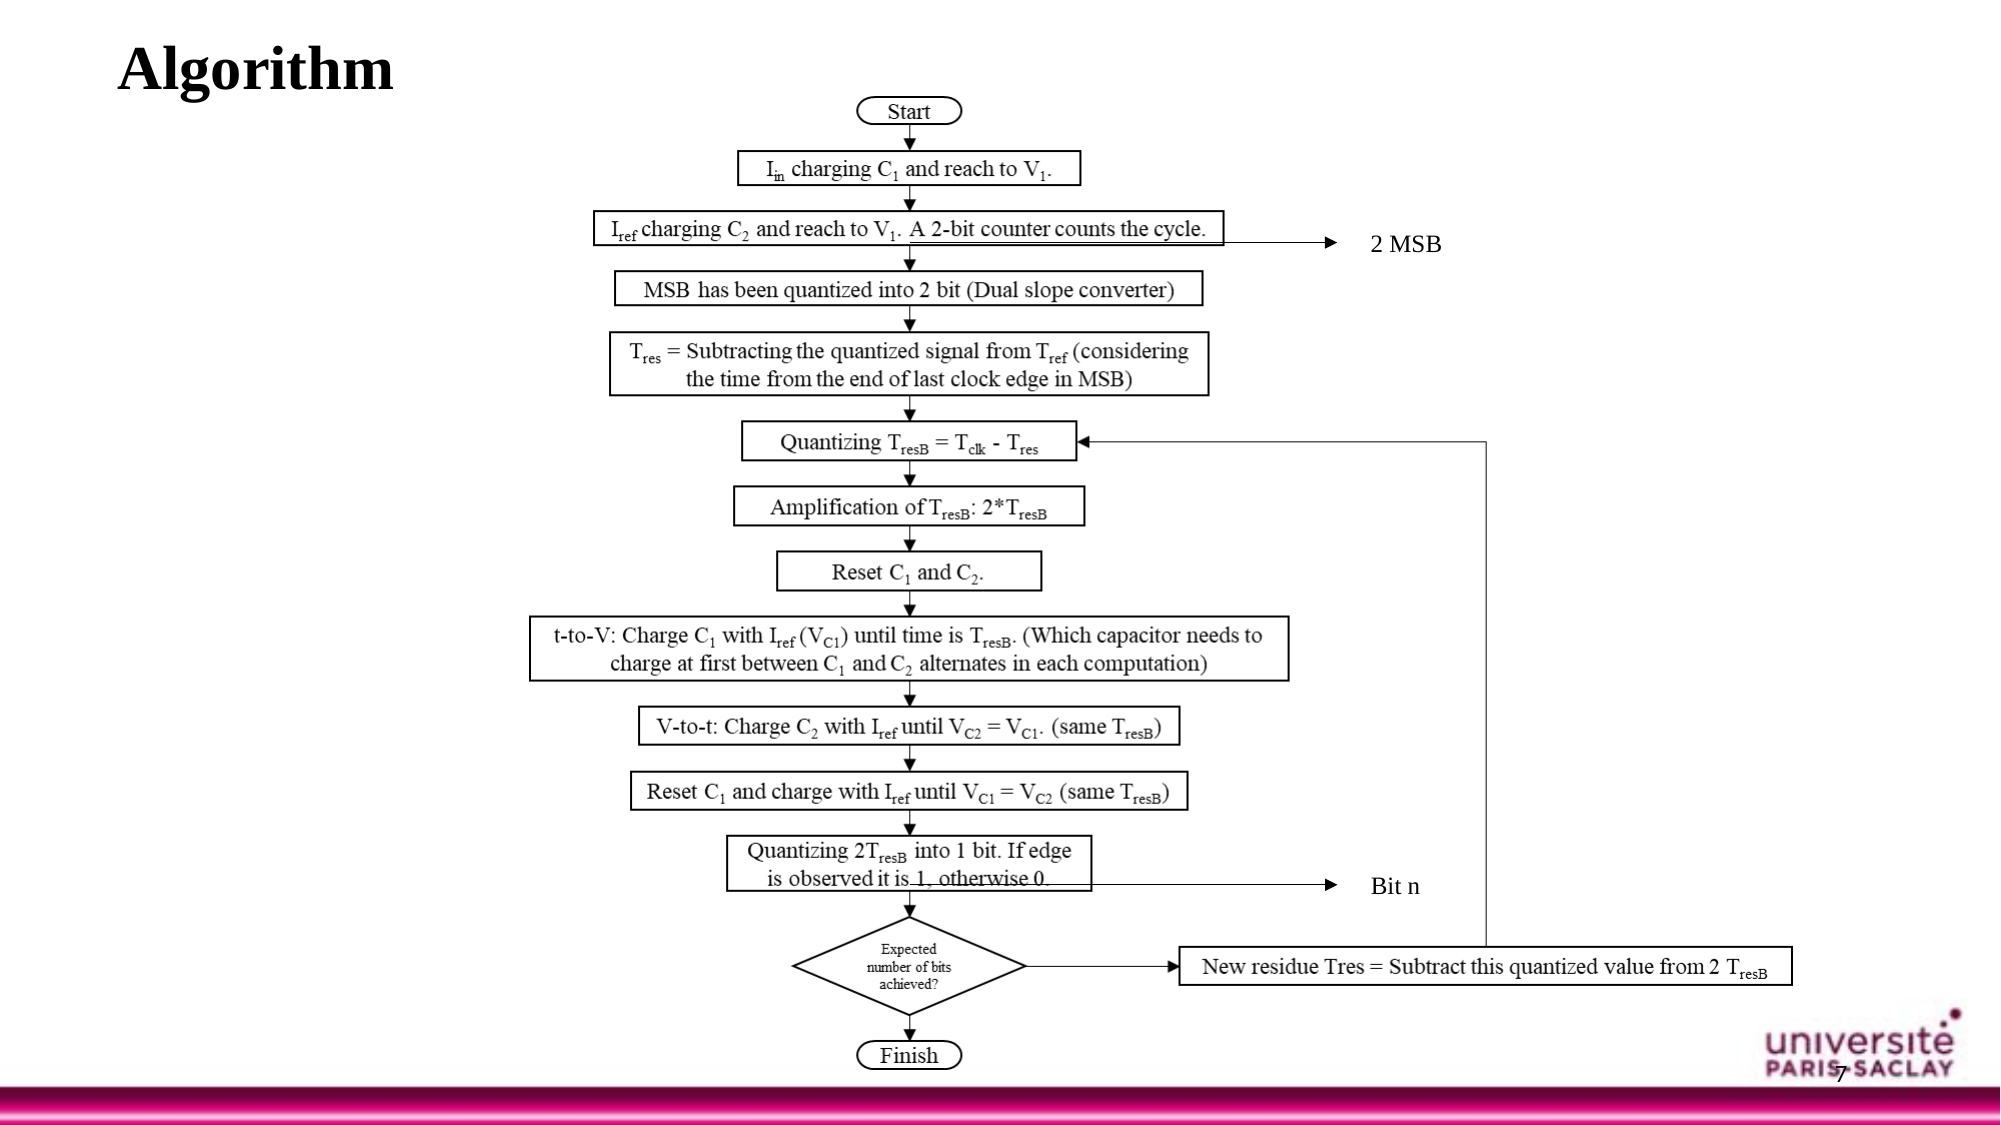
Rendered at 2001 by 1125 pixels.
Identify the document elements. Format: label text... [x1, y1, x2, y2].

title Algorithm [102, 27, 1828, 131]
picture [0, 0, 2001, 1125]
slide_number 7 [1412, 1042, 1863, 1103]
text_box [529, 89, 1793, 1083]
